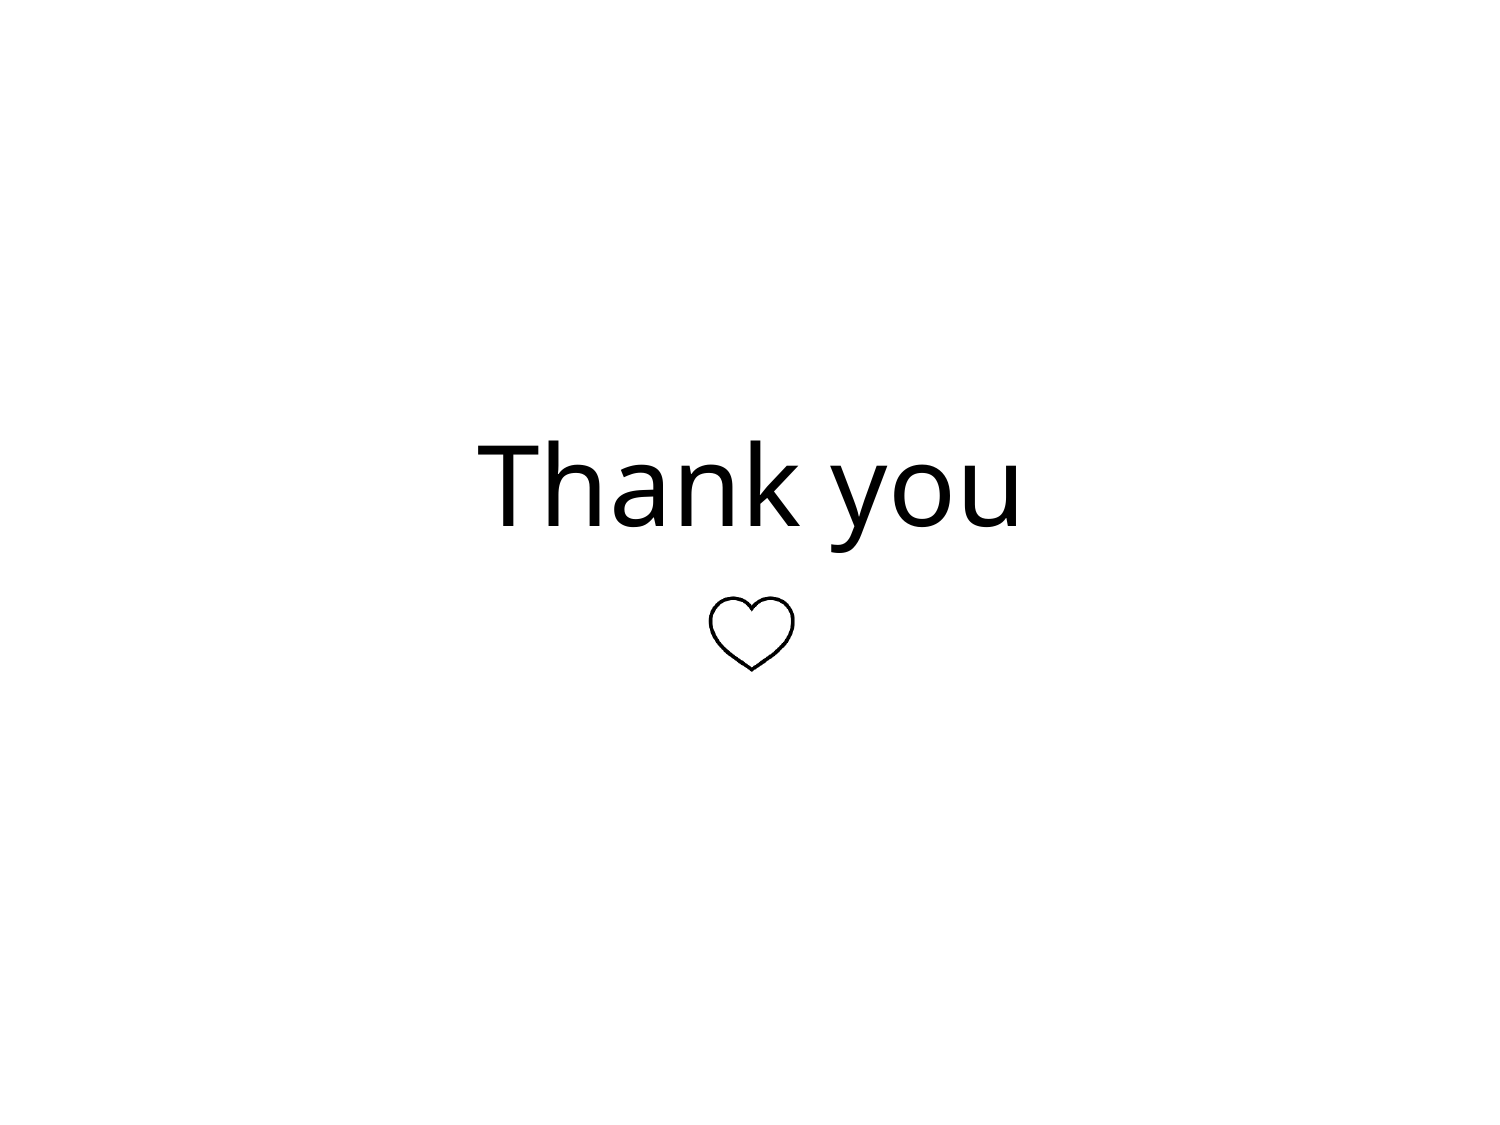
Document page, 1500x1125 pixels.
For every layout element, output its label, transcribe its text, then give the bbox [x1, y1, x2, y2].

picture [706, 592, 797, 678]
text_box Thank you [169, 406, 1335, 557]
